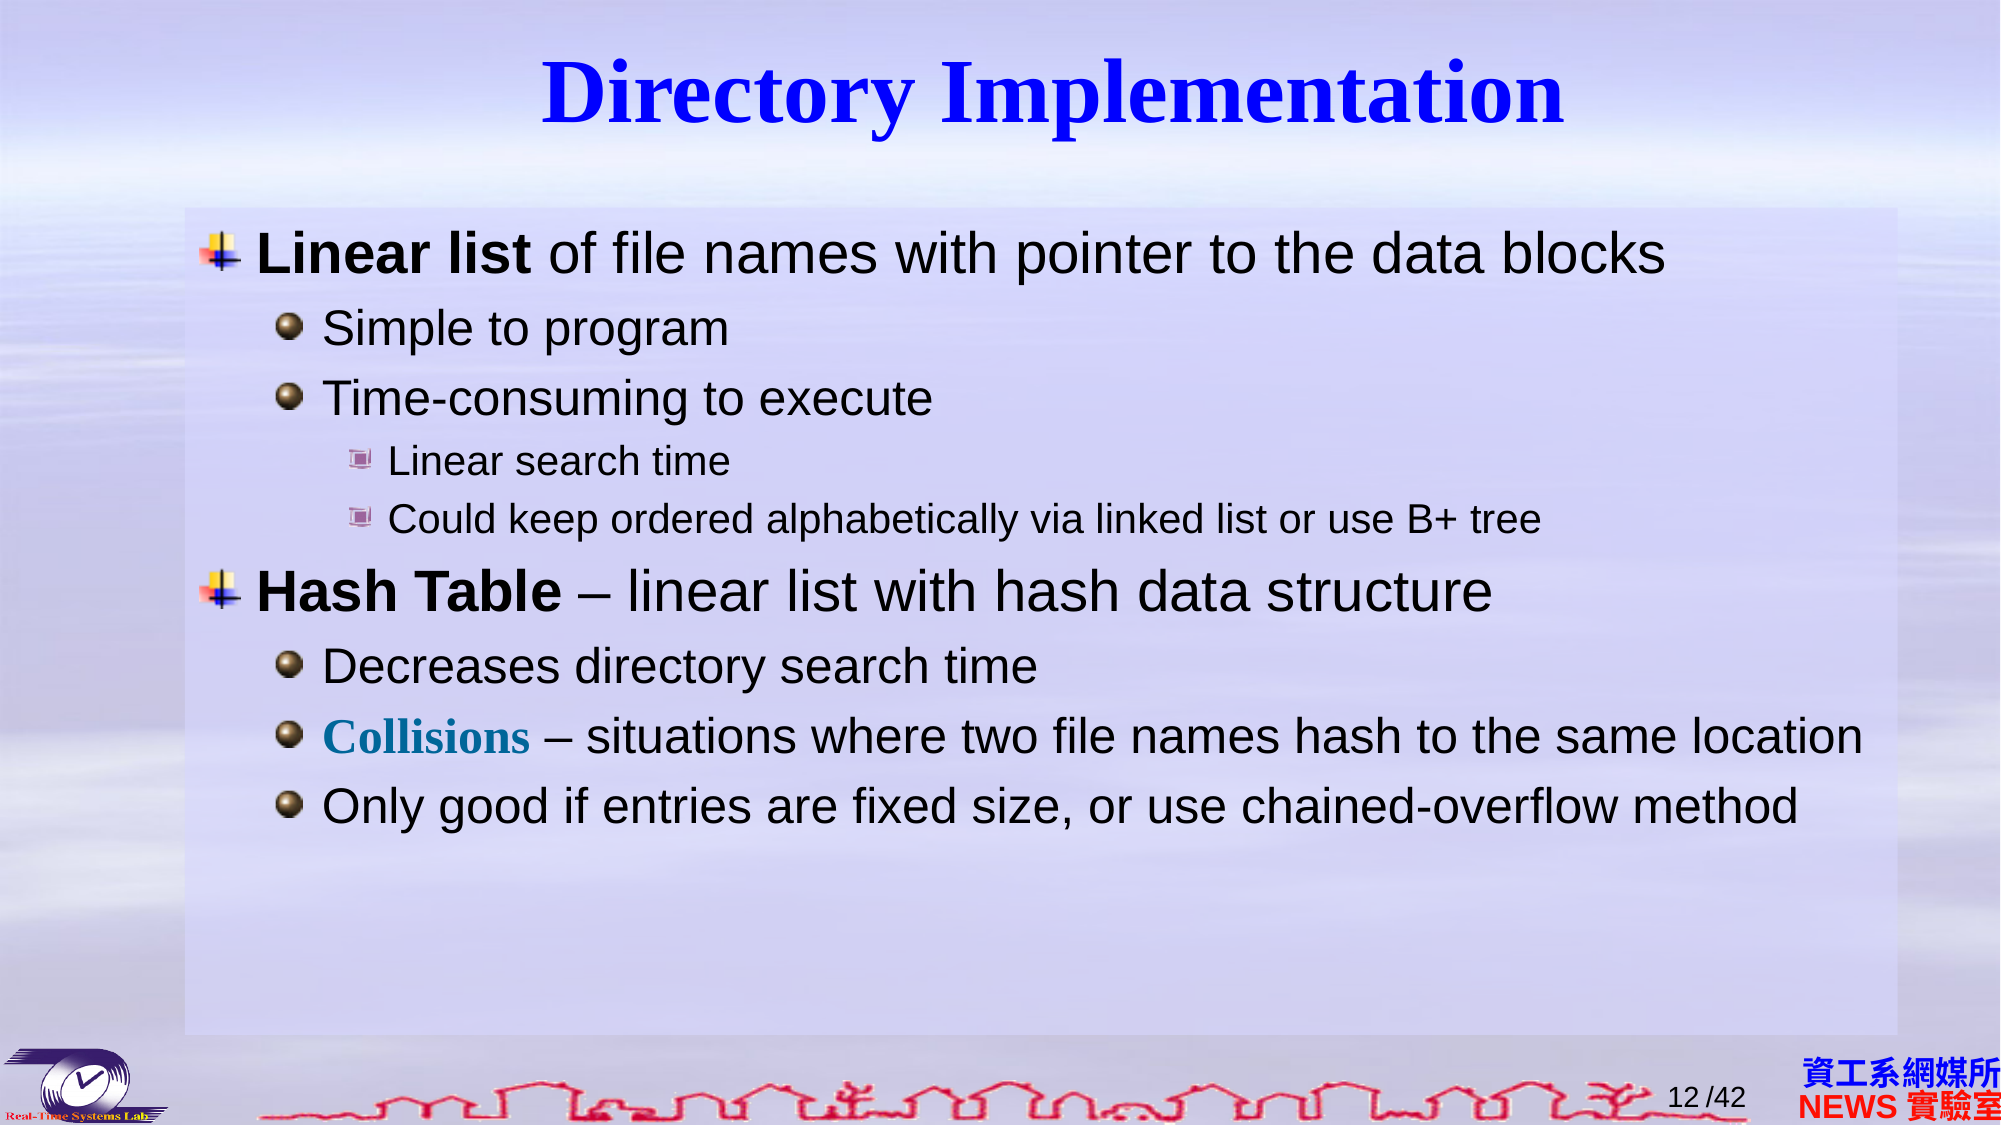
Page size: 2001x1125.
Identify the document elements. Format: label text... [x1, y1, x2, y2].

footer /42 [1715, 1070, 2000, 1125]
picture [0, 0, 2001, 1125]
title Directory Implementation [433, 38, 1675, 134]
list Linear list of file names with pointer to the data blocks Simple to program Time-consuming to execute Linear search time Could keep ordered alphabetically via linked list or use B+ tree Hash Table – linear list with hash data structure Decreases directory search time Collisions – situations where two file names hash to the same location Only good if entries are fixed size, or use chained-overflow method [184, 207, 1898, 1035]
slide_number 11 [1248, 1070, 1715, 1125]
